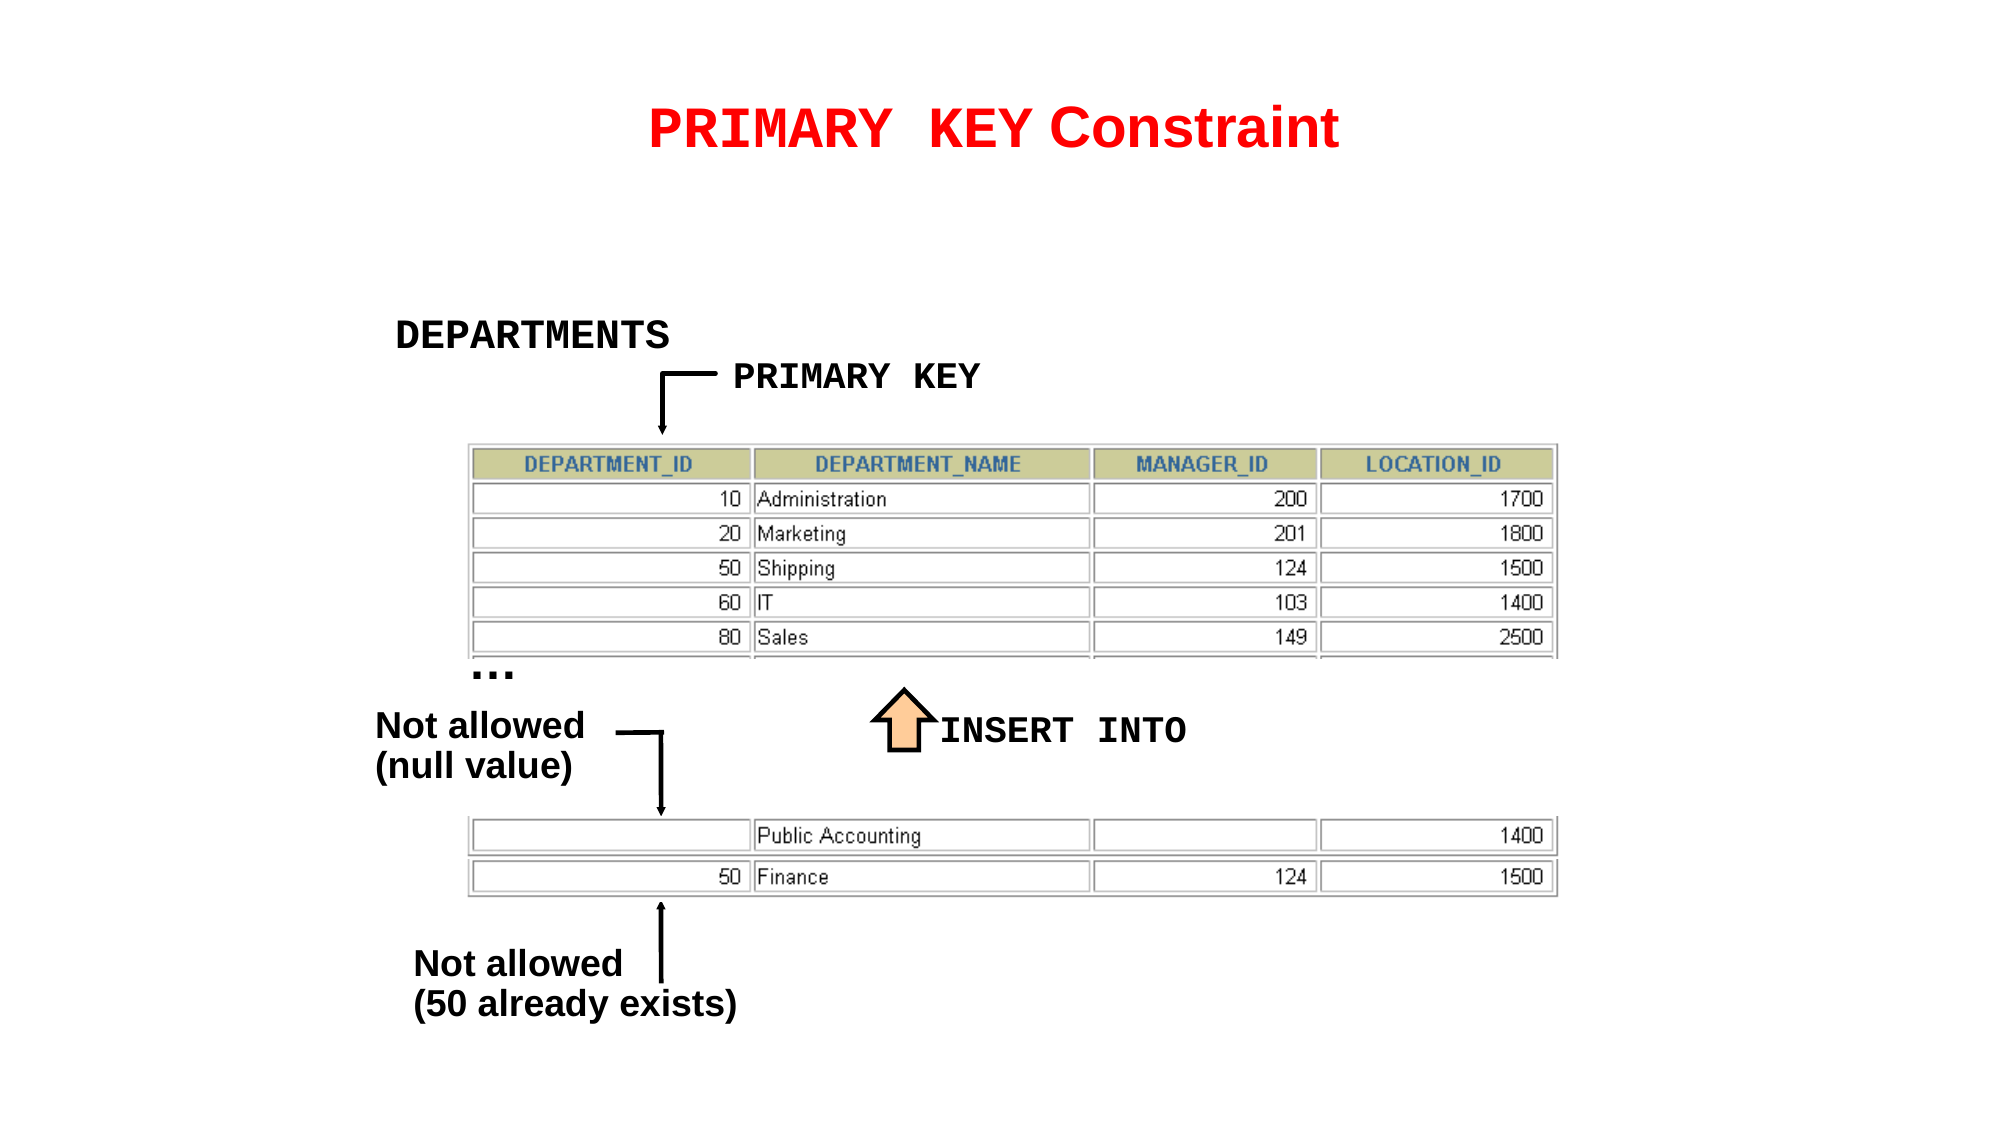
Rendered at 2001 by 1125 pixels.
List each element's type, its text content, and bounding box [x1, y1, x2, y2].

text_box DEPARTMENTS [379, 299, 697, 365]
text_box INSERT INTO [924, 702, 1350, 758]
picture [465, 439, 1563, 659]
text_box [656, 902, 666, 984]
text_box Not allowed (null value) [360, 698, 708, 795]
text_box [658, 373, 716, 435]
text_box … [462, 627, 524, 692]
title PRIMARY KEY Constraint [194, 87, 1795, 232]
picture [465, 816, 1563, 858]
picture [465, 859, 1563, 902]
text_box [657, 733, 666, 816]
text_box Not allowed (50 already exists) [398, 936, 824, 1033]
text_box PRIMARY KEY [717, 348, 1200, 404]
text_box [874, 690, 934, 750]
